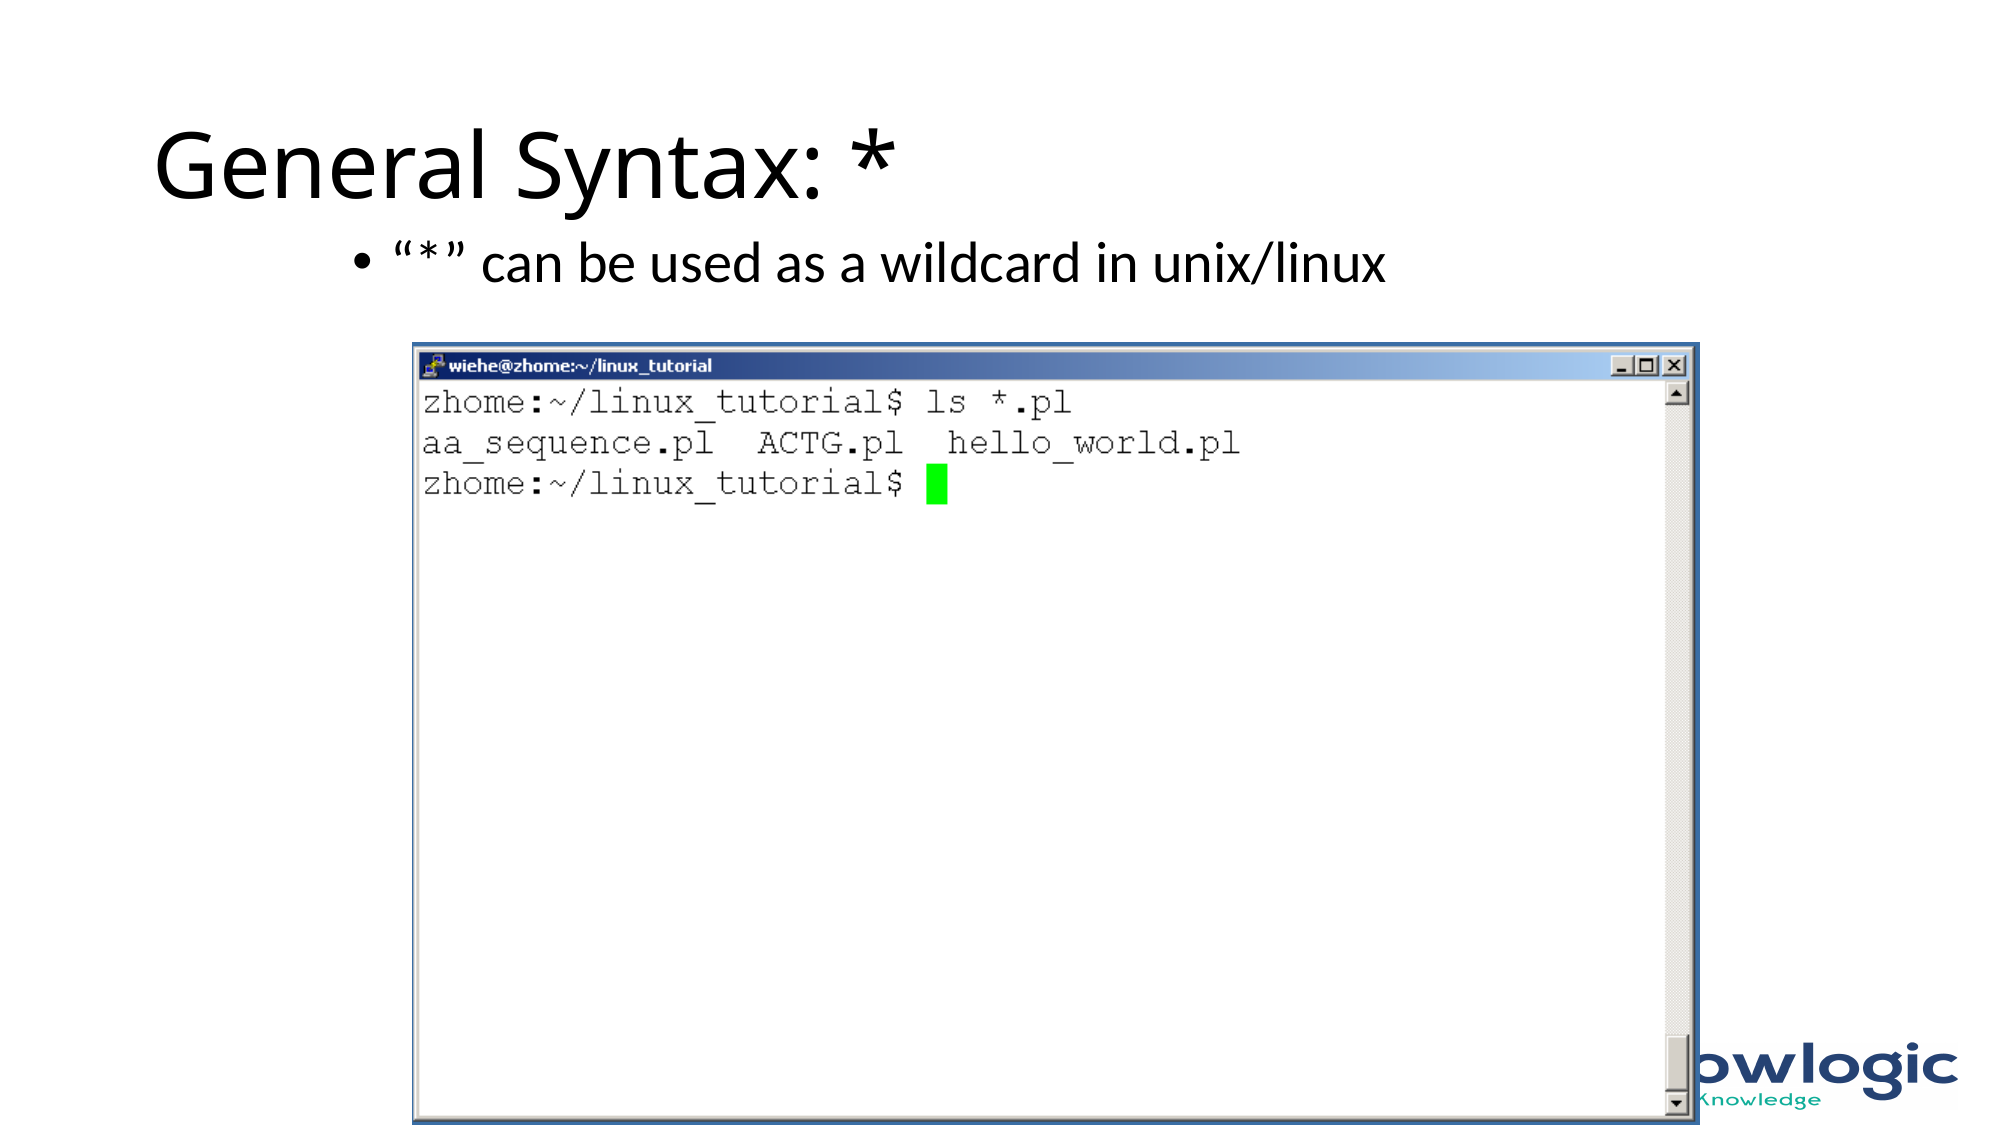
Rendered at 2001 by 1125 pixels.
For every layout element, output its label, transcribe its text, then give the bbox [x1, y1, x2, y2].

list “*” can be used as a wildcard in unix/linux [337, 224, 1688, 969]
title General Syntax: * [137, 59, 1863, 278]
picture [1700, 1042, 1958, 1110]
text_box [412, 342, 1700, 1125]
